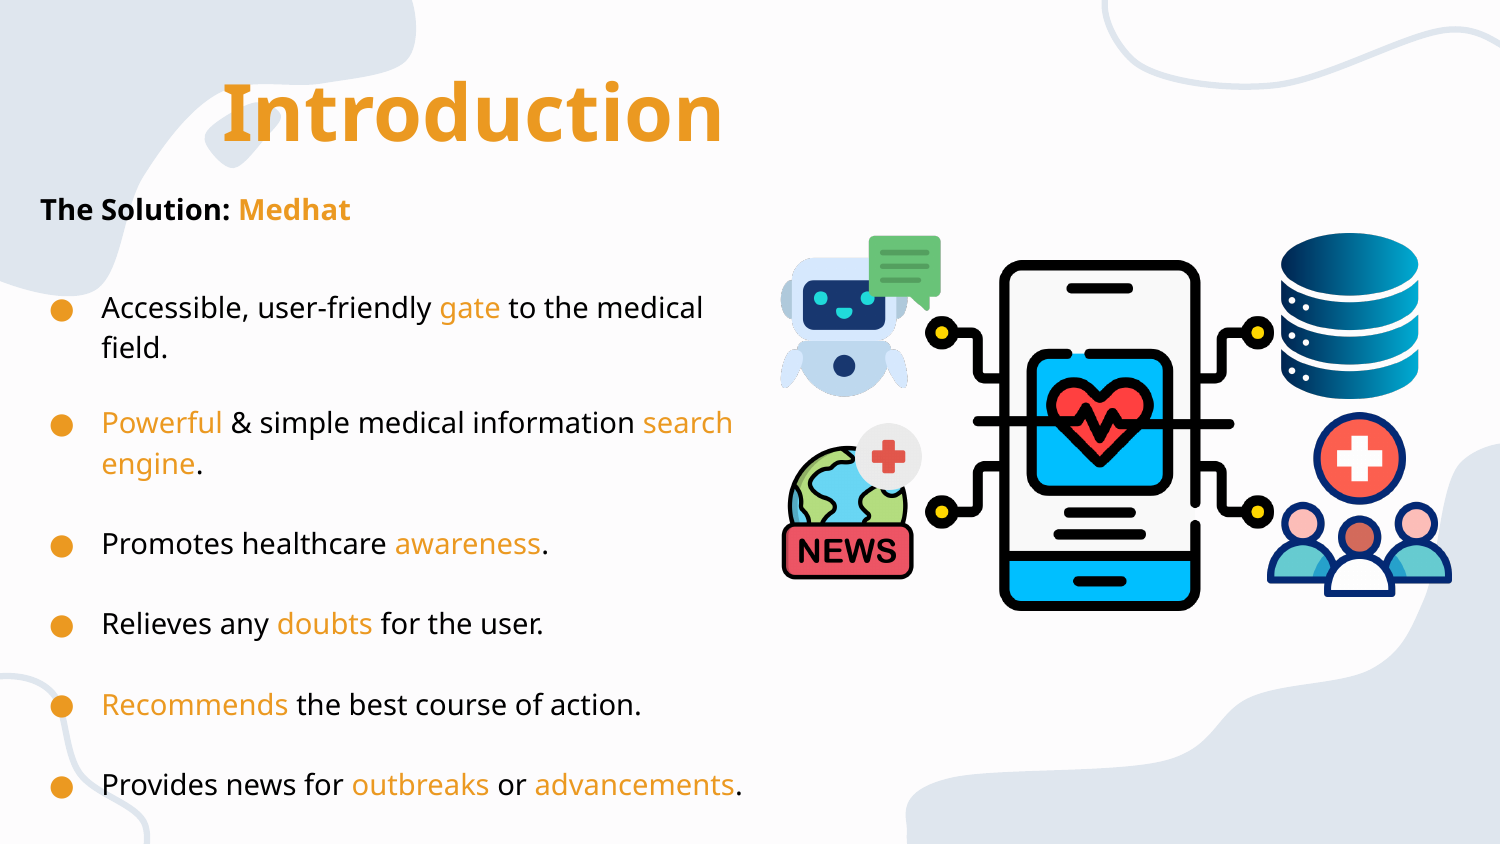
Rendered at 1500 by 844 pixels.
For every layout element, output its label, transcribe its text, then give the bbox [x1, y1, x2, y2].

title Introduction [162, 0, 786, 183]
text_box The Solution: Medhat [25, 183, 873, 234]
text_box Accessible, user-friendly gate to the medical field. Powerful & simple medical information search engine. Promotes healthcare awareness. Relieves any doubts for the user. Recommends the best course of action. Provides news for outbreaks or advancements. [11, 269, 792, 778]
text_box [778, 233, 1452, 611]
